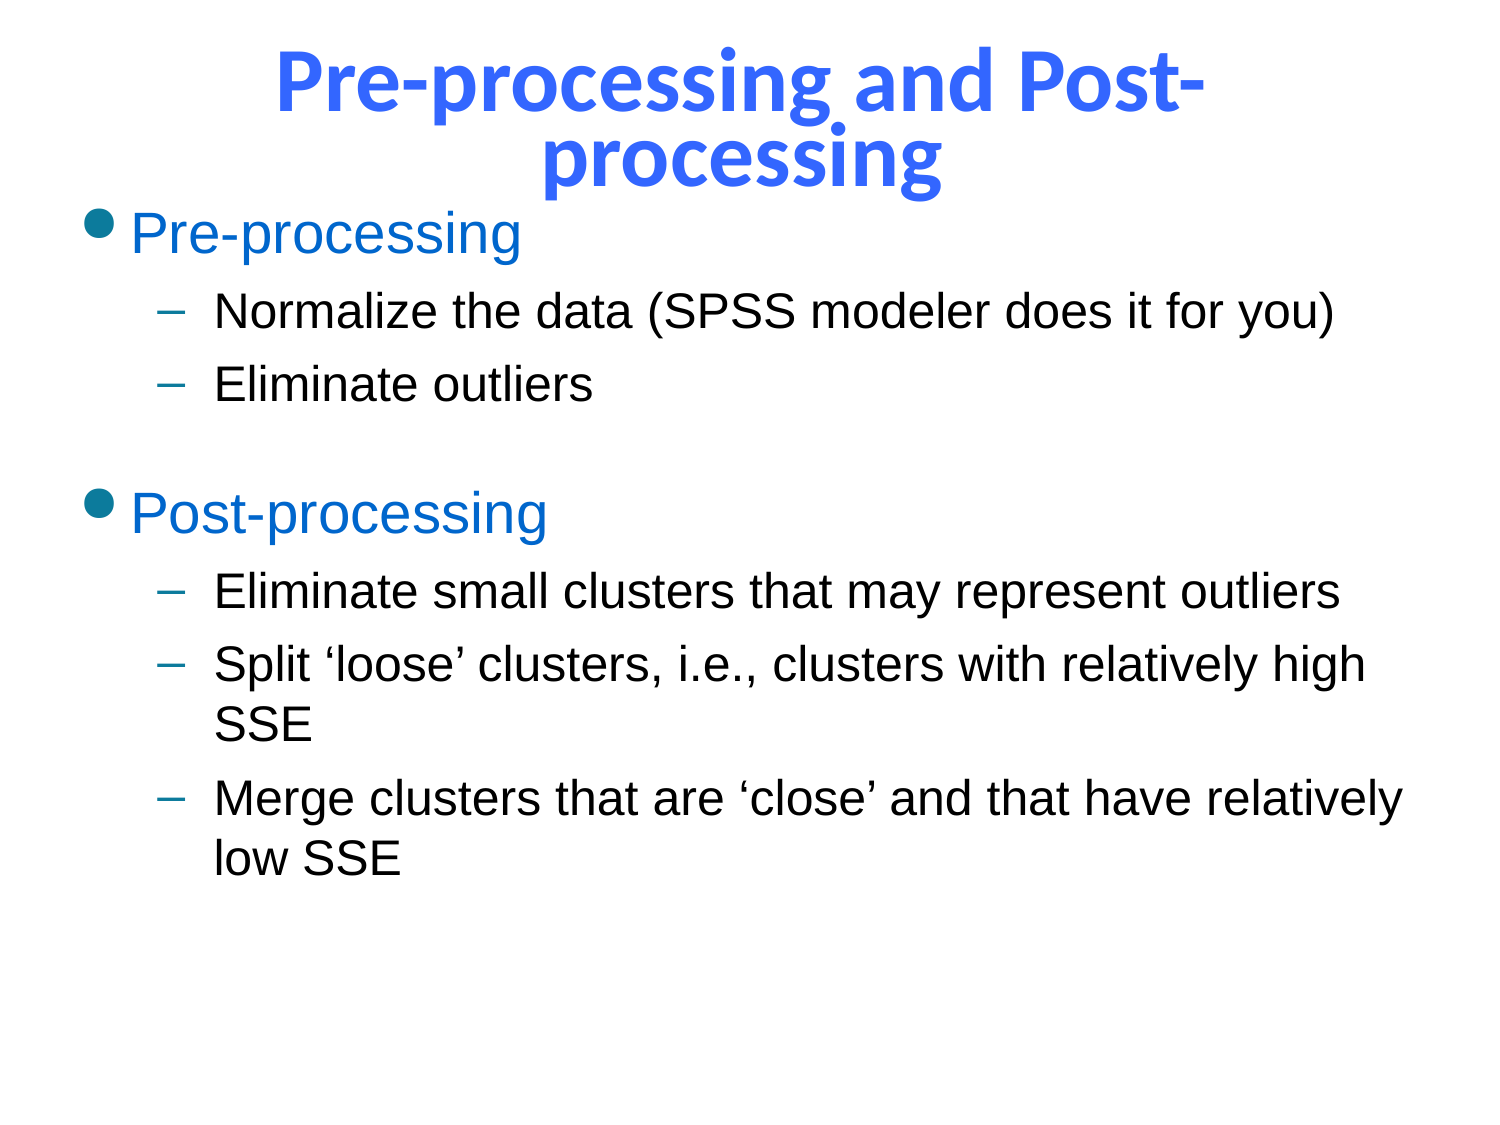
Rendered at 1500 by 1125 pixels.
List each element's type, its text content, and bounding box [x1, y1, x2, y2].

title Pre-processing and Post-processing [62, 125, 1421, 213]
list Pre-processing Normalize the data (SPSS modeler does it for you) Eliminate outliers Post-processing Eliminate small clusters that may represent outliers Split ‘loose’ clusters, i.e., clusters with relatively high SSE Merge clusters that are ‘close’ and that have relatively low SSE [67, 187, 1432, 1038]
